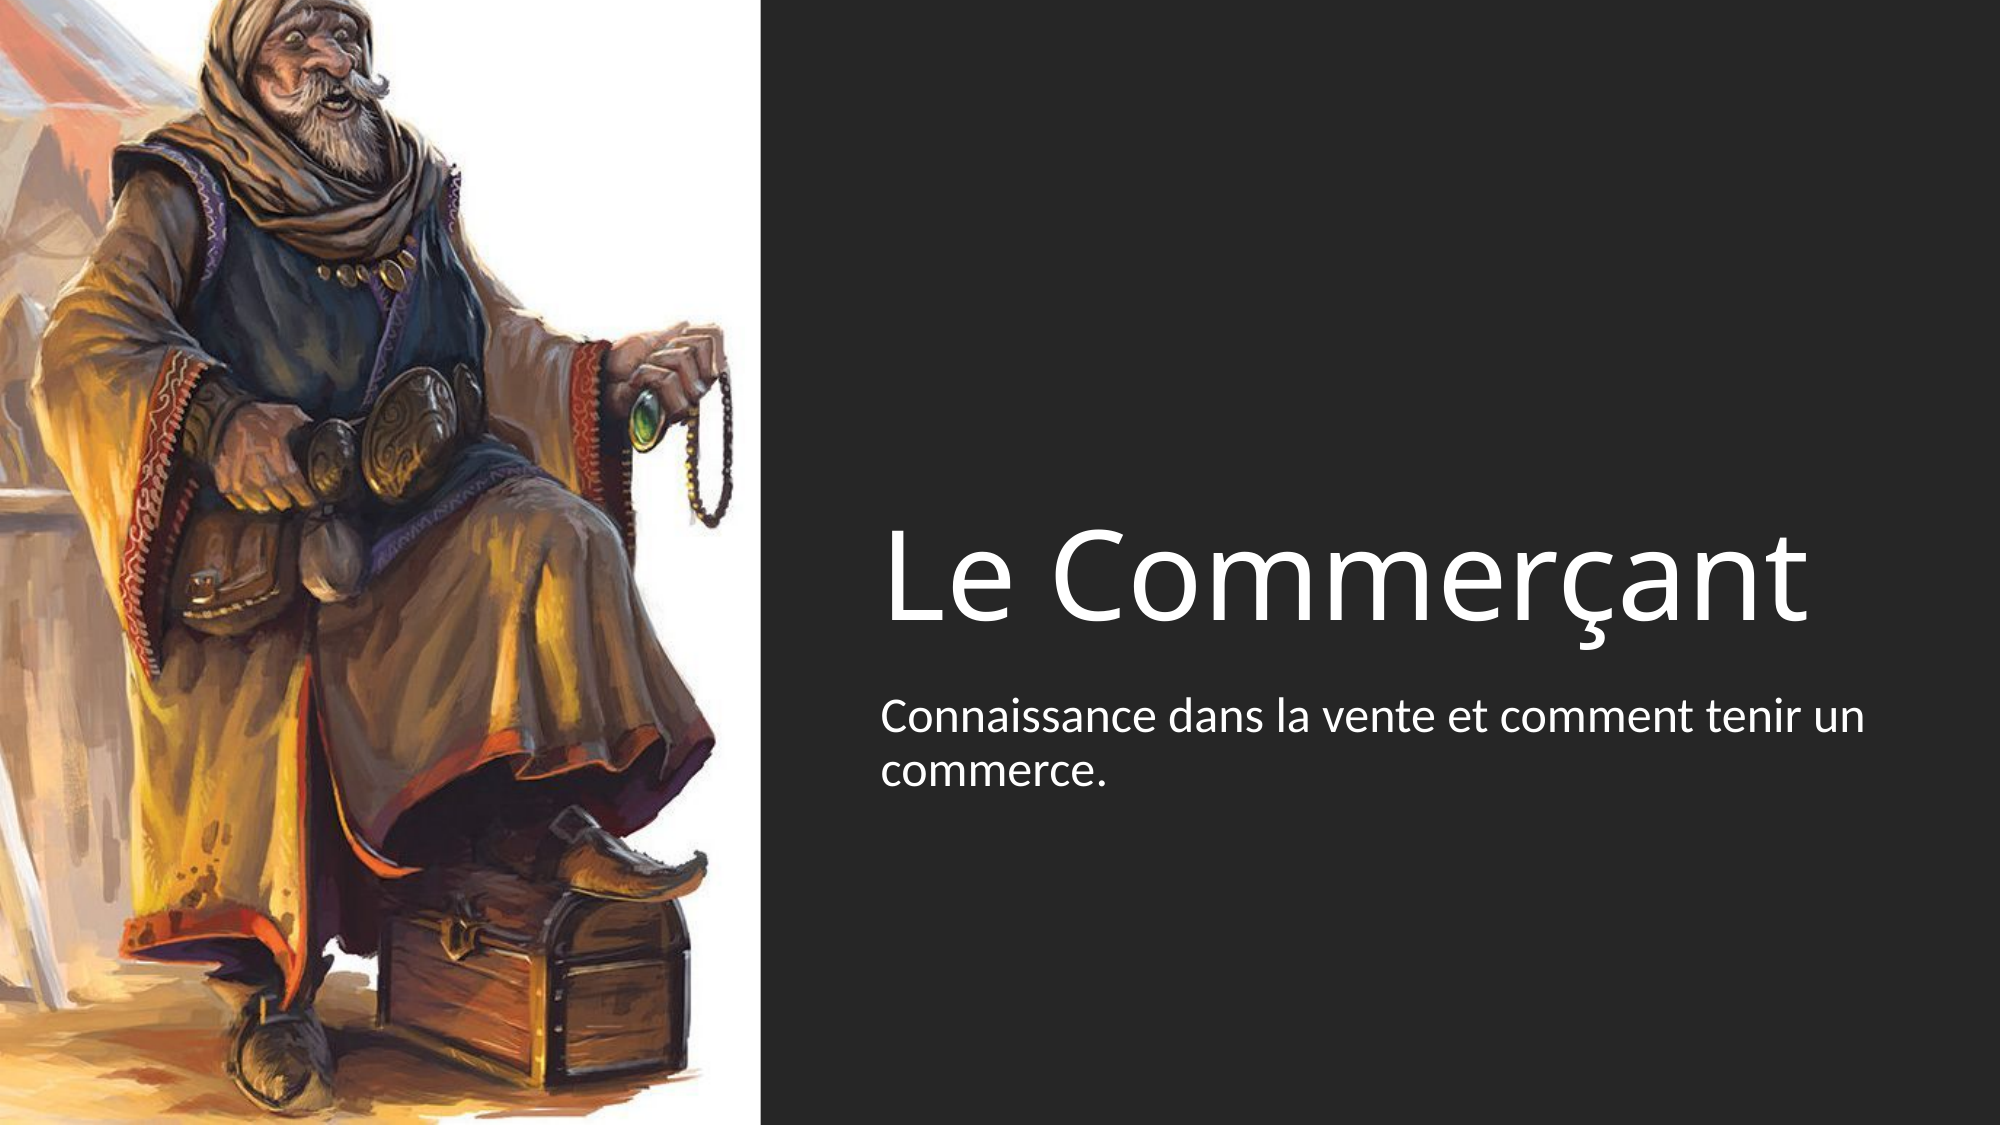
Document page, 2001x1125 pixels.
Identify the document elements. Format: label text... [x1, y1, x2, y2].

title Le Commerçant [865, 104, 1895, 655]
picture [0, 0, 761, 1125]
text_box [761, 0, 2000, 1125]
list Connaissance dans la vente et comment tenir un commerce. [865, 681, 1895, 1020]
